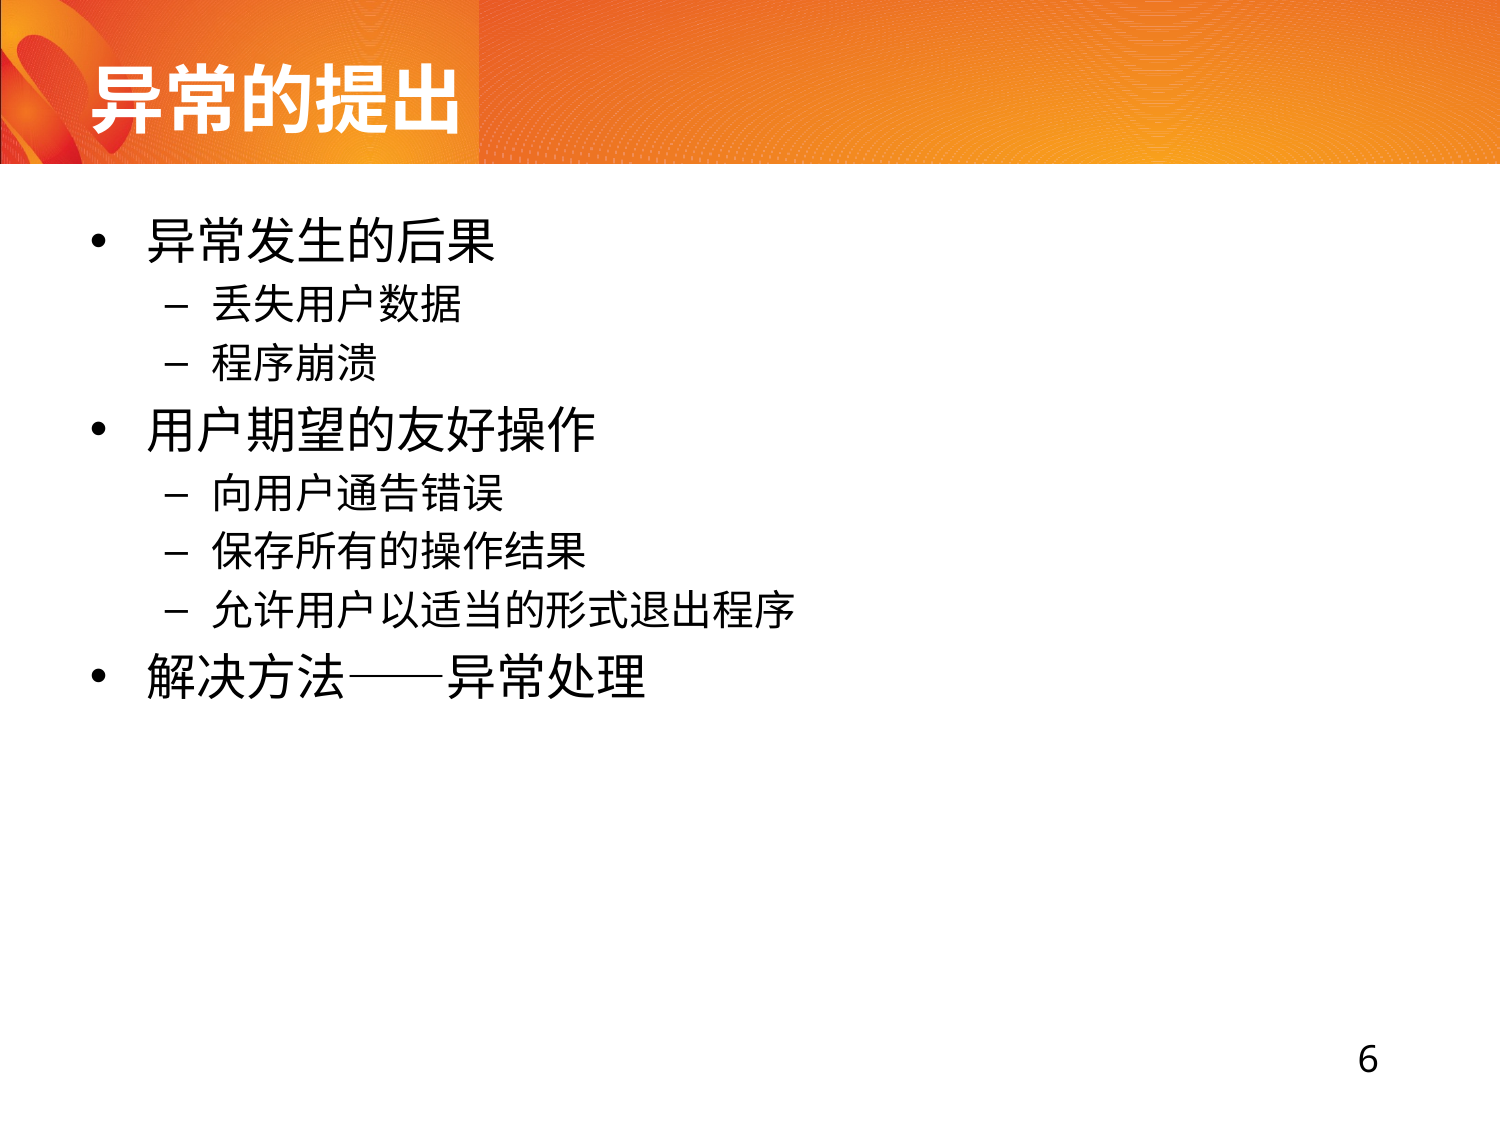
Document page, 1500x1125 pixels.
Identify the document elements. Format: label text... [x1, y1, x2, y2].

picture [0, 0, 1500, 164]
list 异常发生的后果 丢失用户数据 程序崩溃 用户期望的友好操作 向用户通告错误 保存所有的操作结果 允许用户以适当的形式退出程序 解决方法——异常处理 [75, 190, 1425, 1005]
title 异常的提出 [75, 45, 1425, 167]
